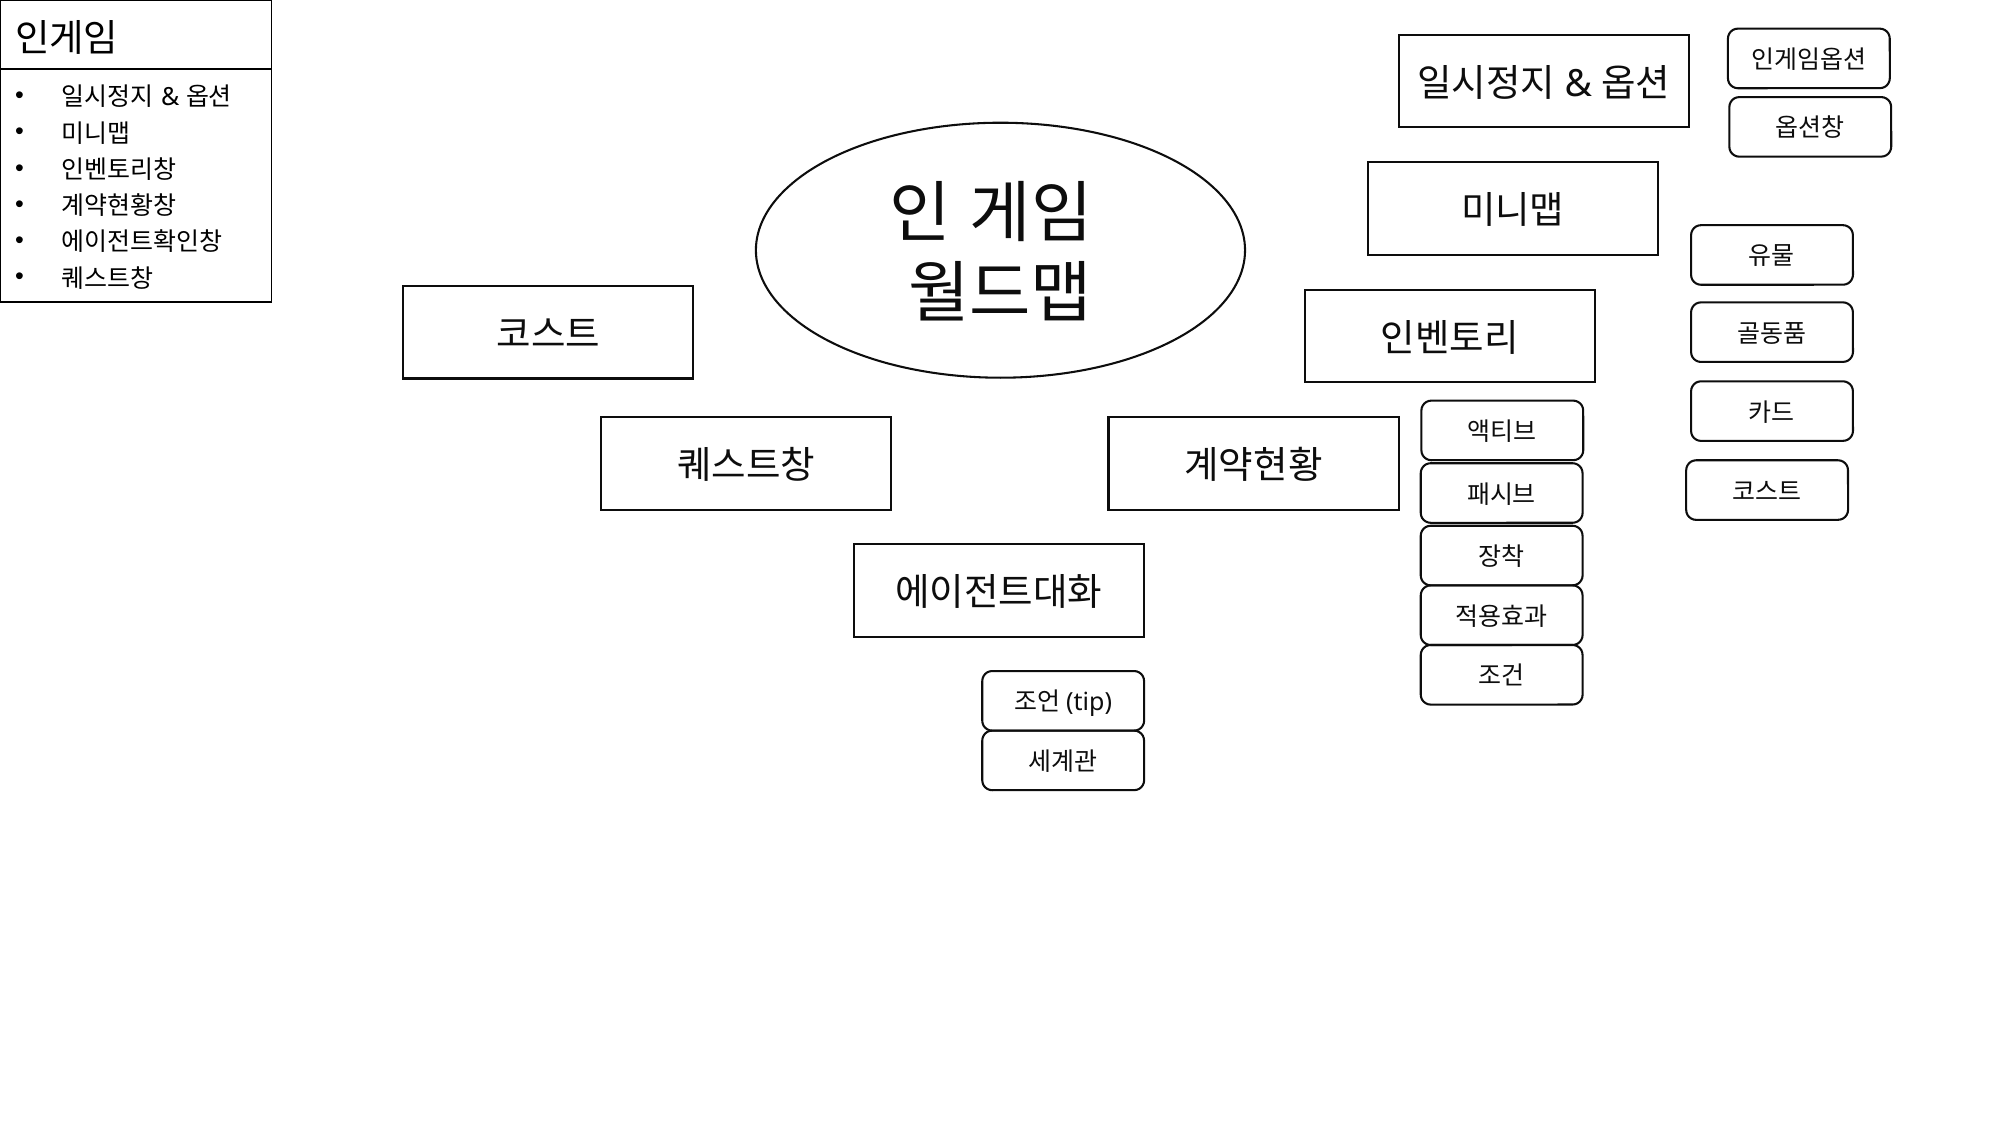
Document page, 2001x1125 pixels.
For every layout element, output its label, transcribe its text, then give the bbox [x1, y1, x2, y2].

text_box 미니맵 [1367, 161, 1659, 256]
text_box 장착 [1419, 524, 1584, 585]
text_box 적용효과 [1419, 584, 1584, 645]
table_cell 일시정지&옵션 미니맵 인벤토리창 계약현황창 에이전트확인창 퀘스트창 [1, 70, 271, 301]
text_box 계약현황 [1107, 416, 1400, 511]
text_box 코스트 [1685, 459, 1850, 521]
text_box 퀘스트창 [600, 416, 892, 511]
text_box 유물 [1690, 224, 1855, 286]
text_box 일시정지&옵션 [1398, 34, 1690, 128]
table_header 인게임 [1, 1, 271, 68]
text_box 액티브 [1420, 399, 1585, 462]
text_box 에이전트대화 [853, 543, 1145, 638]
text_box 코스트 [402, 285, 694, 380]
text_box 골동품 [1690, 301, 1855, 363]
text_box 인게임옵션 [1726, 27, 1891, 90]
text_box 인벤토리 [1304, 289, 1596, 383]
text_box 옵션창 [1728, 96, 1893, 158]
text_box 인 게임 월드맵 [754, 121, 1247, 379]
text_box 카드 [1690, 380, 1855, 442]
text_box 조건 [1419, 643, 1584, 706]
text_box 세계관 [981, 729, 1146, 792]
text_box 패시브 [1419, 462, 1584, 524]
text_box 조언(tip) [981, 670, 1146, 730]
